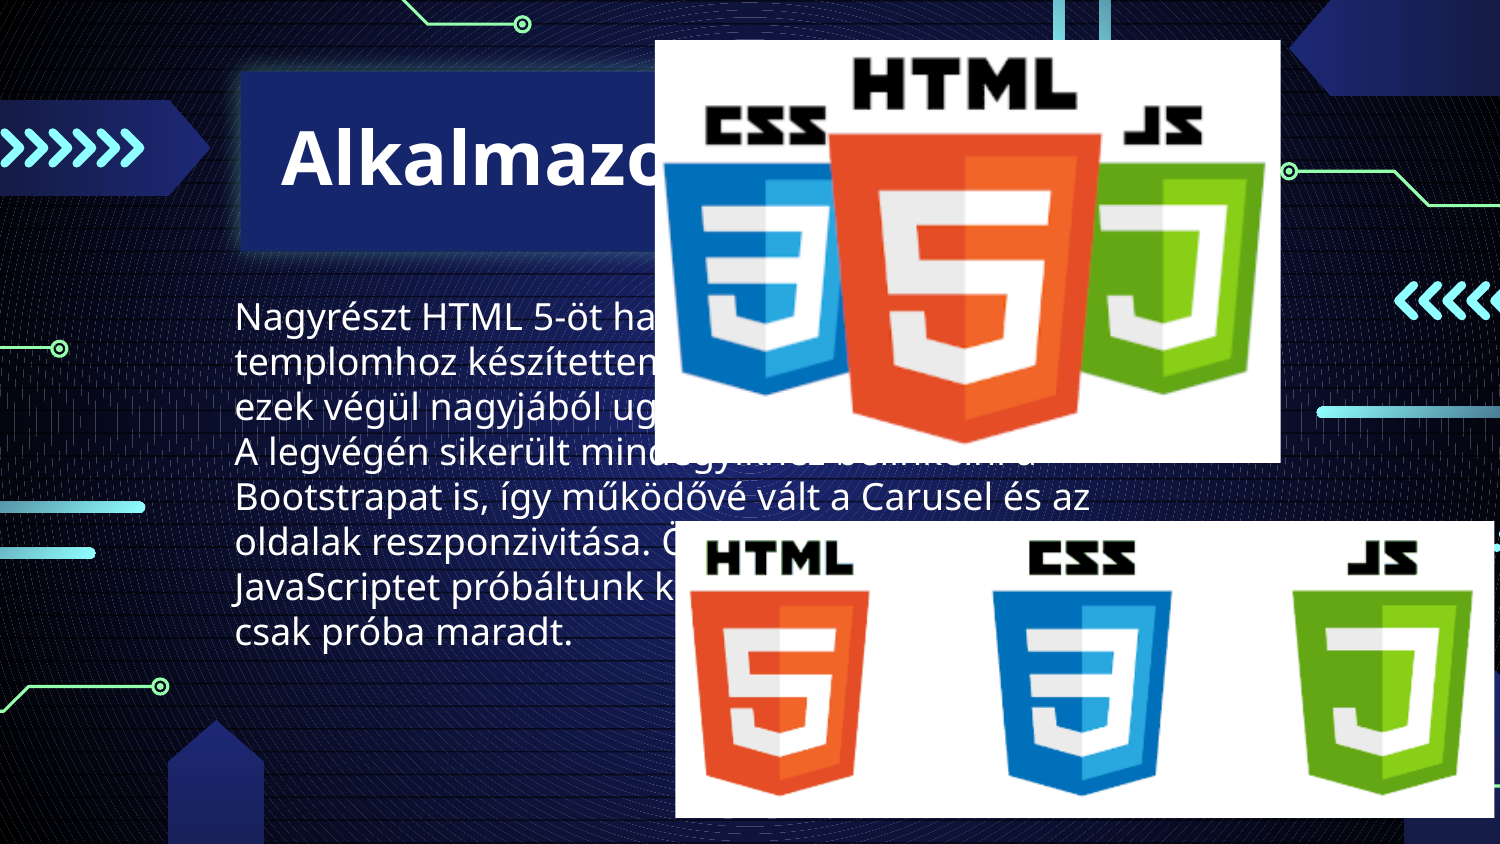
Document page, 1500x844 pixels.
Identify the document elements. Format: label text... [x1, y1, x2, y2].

subtitle Nagyrészt HTML 5-öt használtunk, de én minden templomhoz készítettem egy-egy CSS 3-at is, de ezek végül nagyjából ugyanolyanok lettek. A legvégén sikerült mindegyikhez belinkelni a Bootstrapat is, így működővé vált a Carusel és az oldalak reszponzivitása. Összesen 1 db JavaScriptet próbáltunk ki, habár az is inkább csak próba maradt. [219, 298, 1123, 692]
picture [675, 521, 1495, 818]
picture [654, 39, 1281, 463]
title Alkalmazott technikák: [240, 71, 649, 252]
